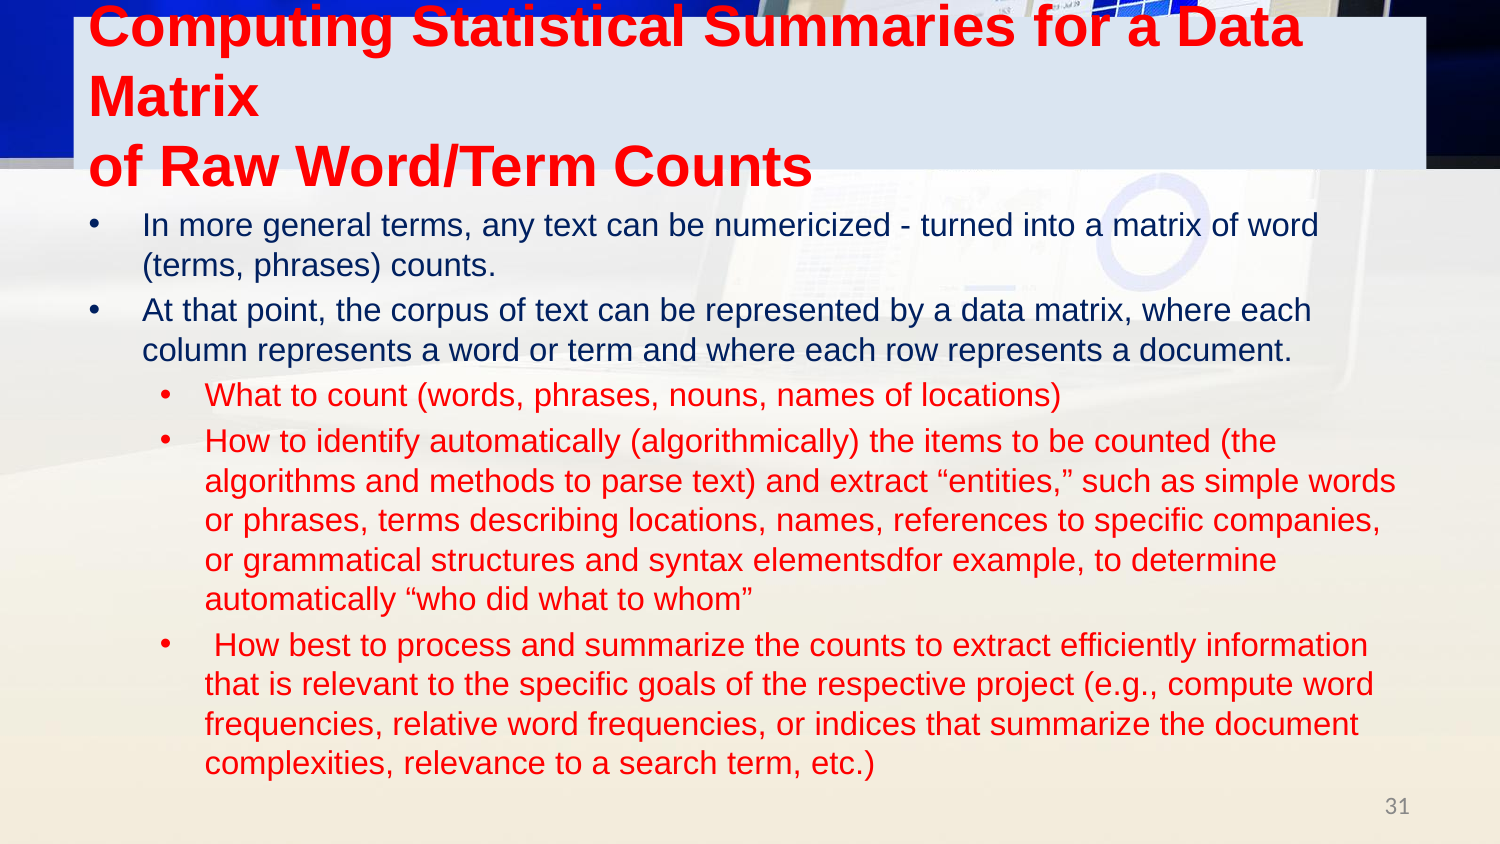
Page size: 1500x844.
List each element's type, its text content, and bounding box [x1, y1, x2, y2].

picture [0, 0, 1500, 844]
title Computing Statistical Summaries for a Data Matrix of Raw Word/Term Counts [73, 16, 1427, 170]
list In more general terms, any text can be numericized - turned into a matrix of word (terms, phrases) counts. At that point, the corpus of text can be represented by a data matrix, where each column represents a word or term and where each row represents a document. What to count (words, phrases, nouns, names of locations) How to identify automatically (algorithmically) the items to be counted (the algorithms and methods to parse text) and extract “entities,” such as simple words or phrases, terms describing locations, names, references to specific companies, or grammatical structures and syntax elementsdfor example, to determine automatically “who did what to whom” How best to process and summarize the counts to extract efficiently information that is relevant to the specific goals of the respective project (e.g., compute word frequencies, relative word frequencies, or indices that summarize the document complexities, relevance to a search term, etc.) [73, 196, 1427, 798]
slide_number ‹#› [1074, 782, 1425, 827]
